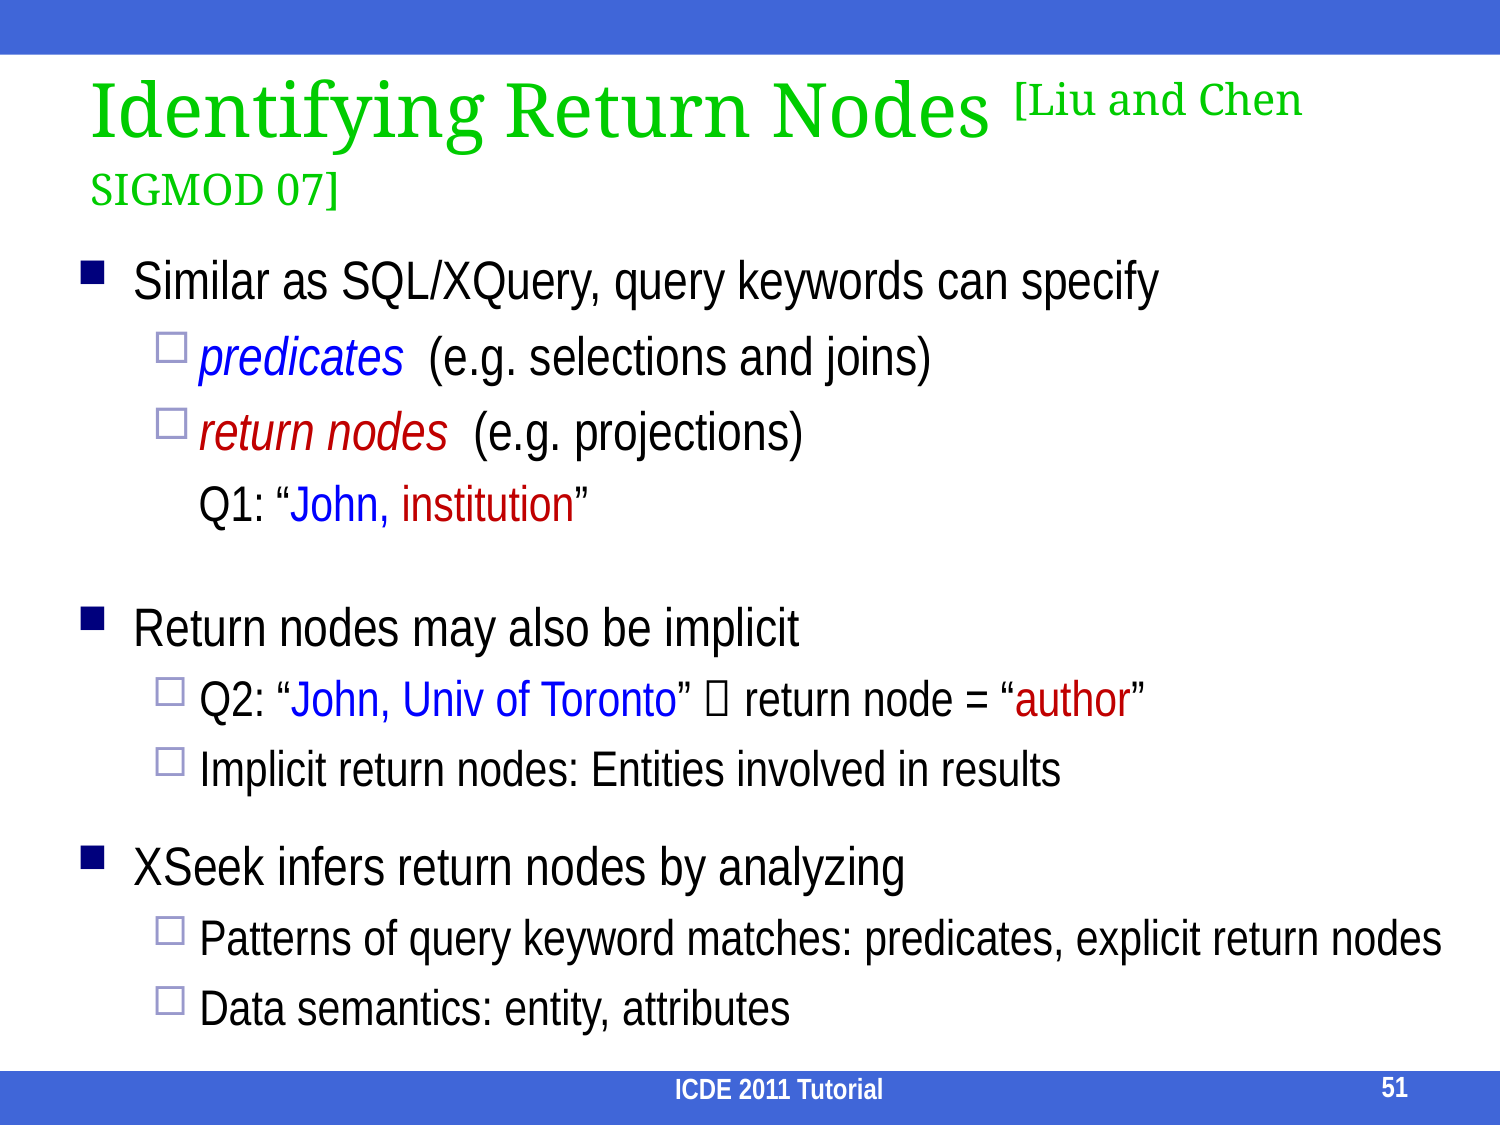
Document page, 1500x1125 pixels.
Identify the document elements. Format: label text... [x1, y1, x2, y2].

footer ICDE 2011 Tutorial [348, 1076, 1211, 1113]
slide_number 51 [1234, 1074, 1424, 1111]
title Identifying Return Nodes [Liu and Chen SIGMOD 07] [74, 62, 1426, 237]
list Similar as SQL/XQuery, query keywords can specify predicates (e.g. selections and joins) return nodes (e.g. projections) Q1: “John, institution” Return nodes may also be implicit Q2: “John, Univ of Toronto”  return node = “author” Implicit return nodes: Entities involved in results XSeek infers return nodes by analyzing Patterns of query keyword matches: predicates, explicit return nodes Data semantics: entity, attributes [62, 237, 1500, 1063]
